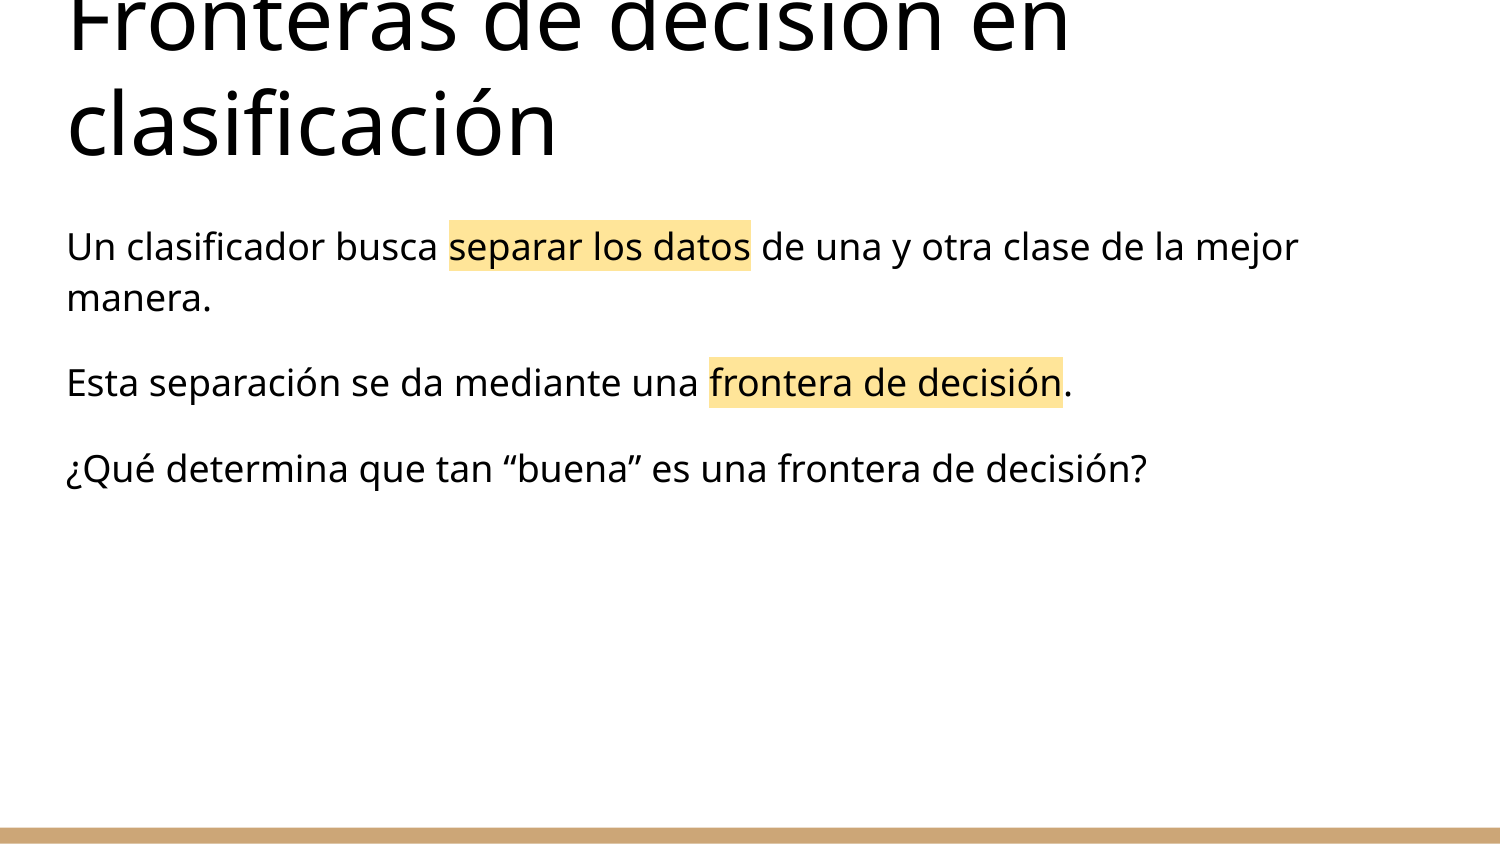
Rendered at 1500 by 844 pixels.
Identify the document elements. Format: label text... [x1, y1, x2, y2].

title Fronteras de decisión en clasificación [51, 51, 1449, 189]
list Un clasificador busca separar los datos de una y otra clase de la mejor manera. Esta separación se da mediante una frontera de decisión. ¿Qué determina que tan “buena” es una frontera de decisión? [51, 200, 1449, 752]
